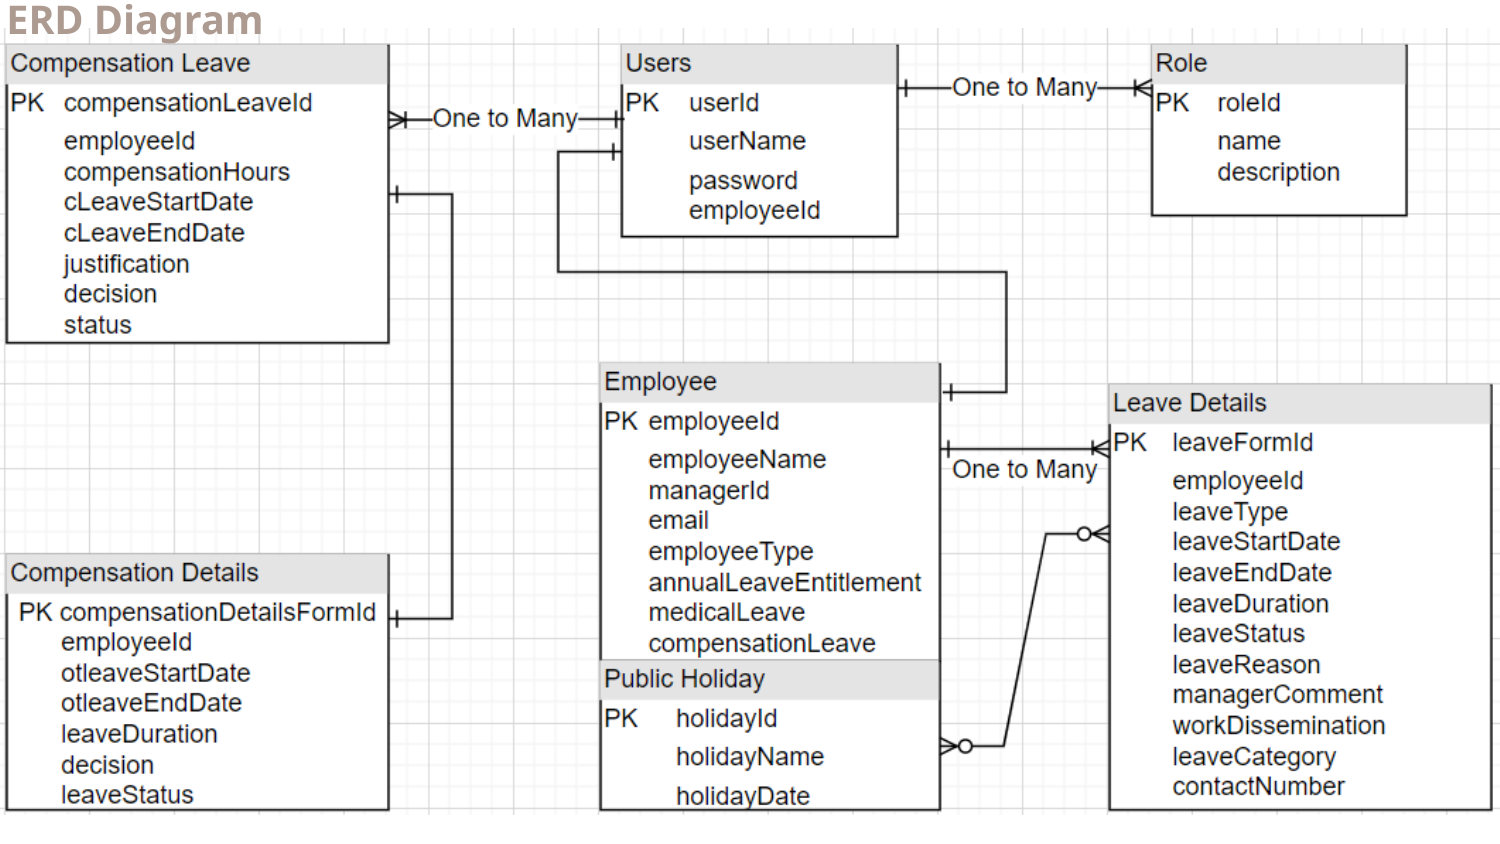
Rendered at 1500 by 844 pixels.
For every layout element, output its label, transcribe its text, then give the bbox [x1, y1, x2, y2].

text_box ERD Diagram [0, 0, 480, 27]
picture [0, 28, 1500, 816]
